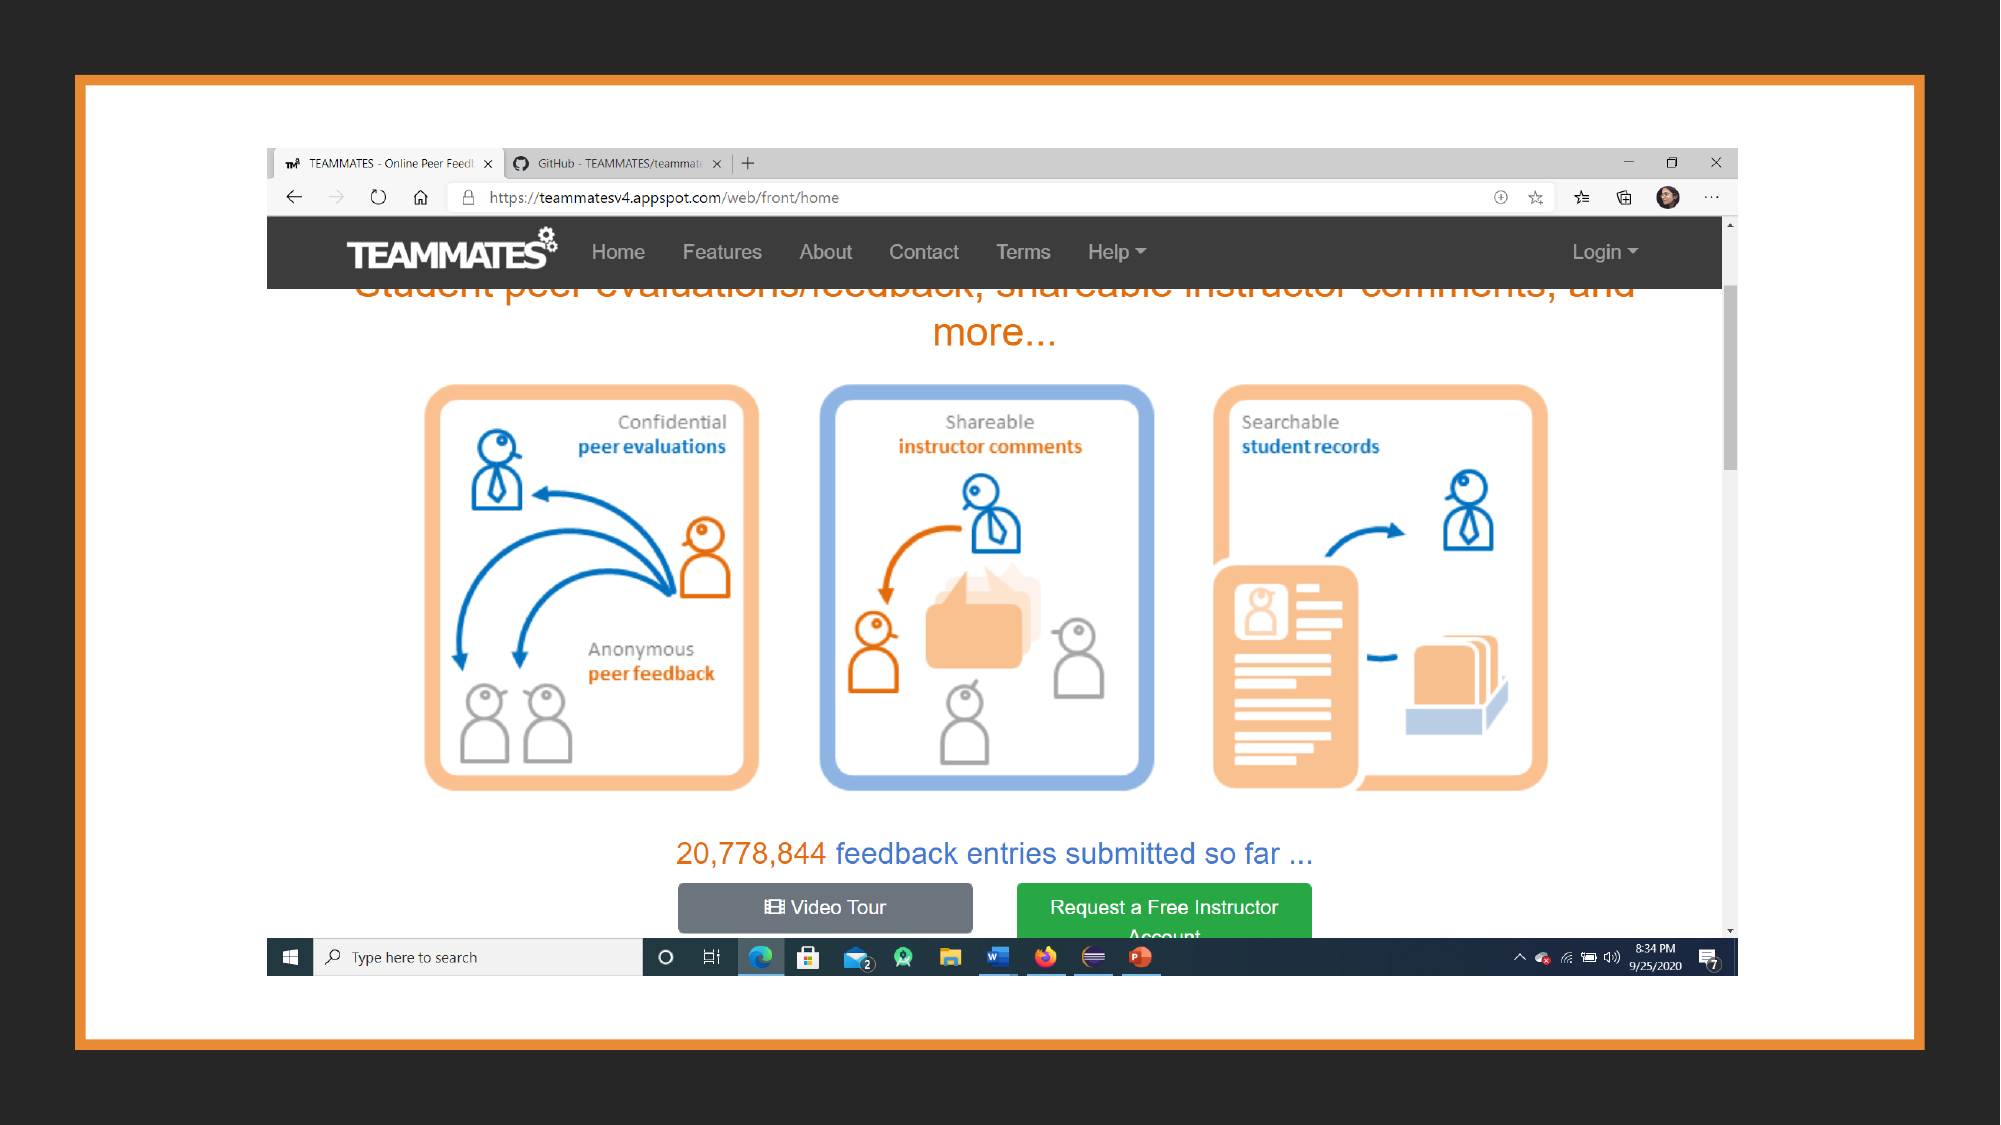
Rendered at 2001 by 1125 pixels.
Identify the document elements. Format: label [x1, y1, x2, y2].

text_box [74, 74, 1926, 1051]
list [267, 148, 1738, 976]
text_box [84, 84, 1916, 1041]
text_box [0, 0, 2000, 1125]
